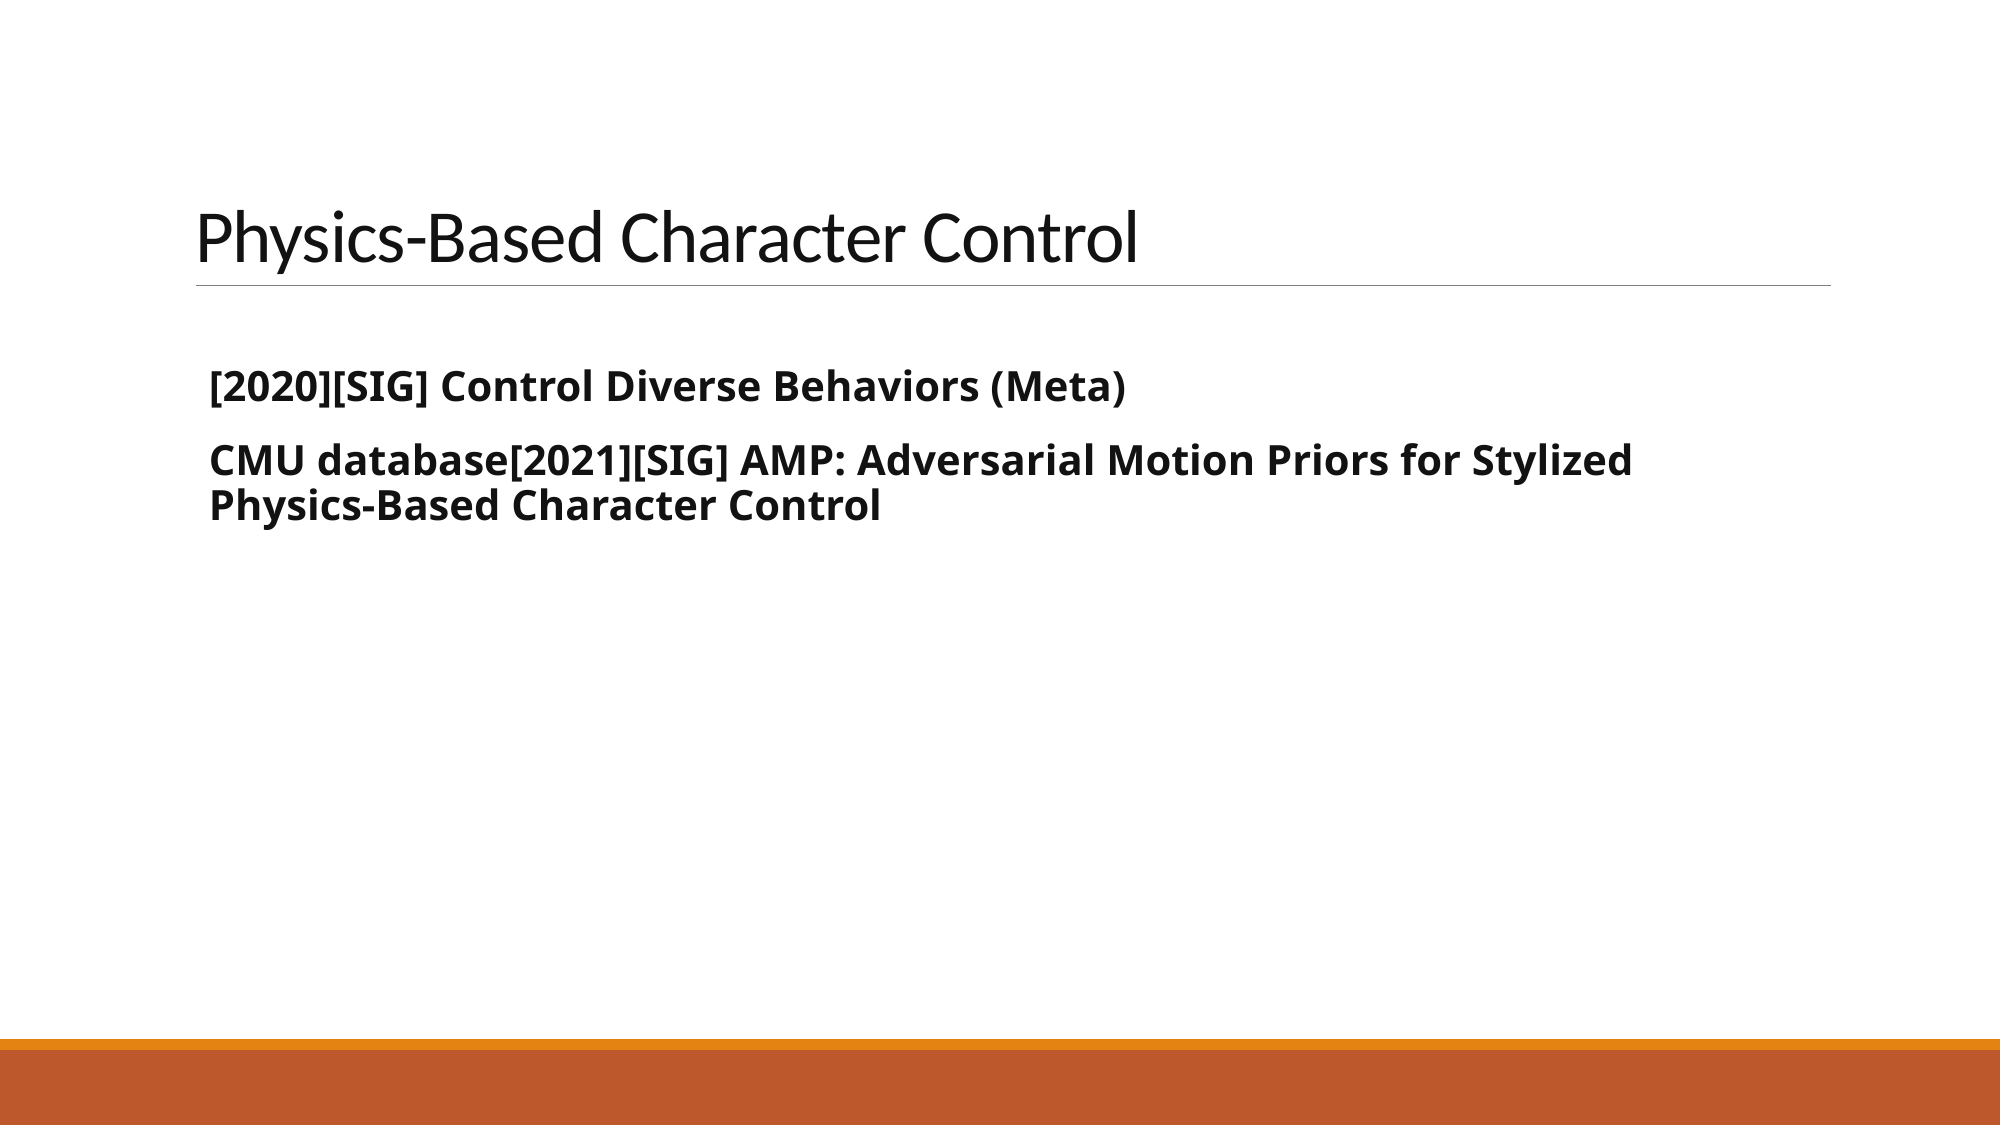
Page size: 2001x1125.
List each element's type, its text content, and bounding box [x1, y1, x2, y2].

title Physics-Based Character Control [180, 47, 1830, 285]
list [2020][SIG] Control Diverse Behaviors (Meta) CMU database[2021][SIG] AMP: Adversarial Motion Priors for Stylized Physics-Based Character Control [193, 357, 1655, 963]
